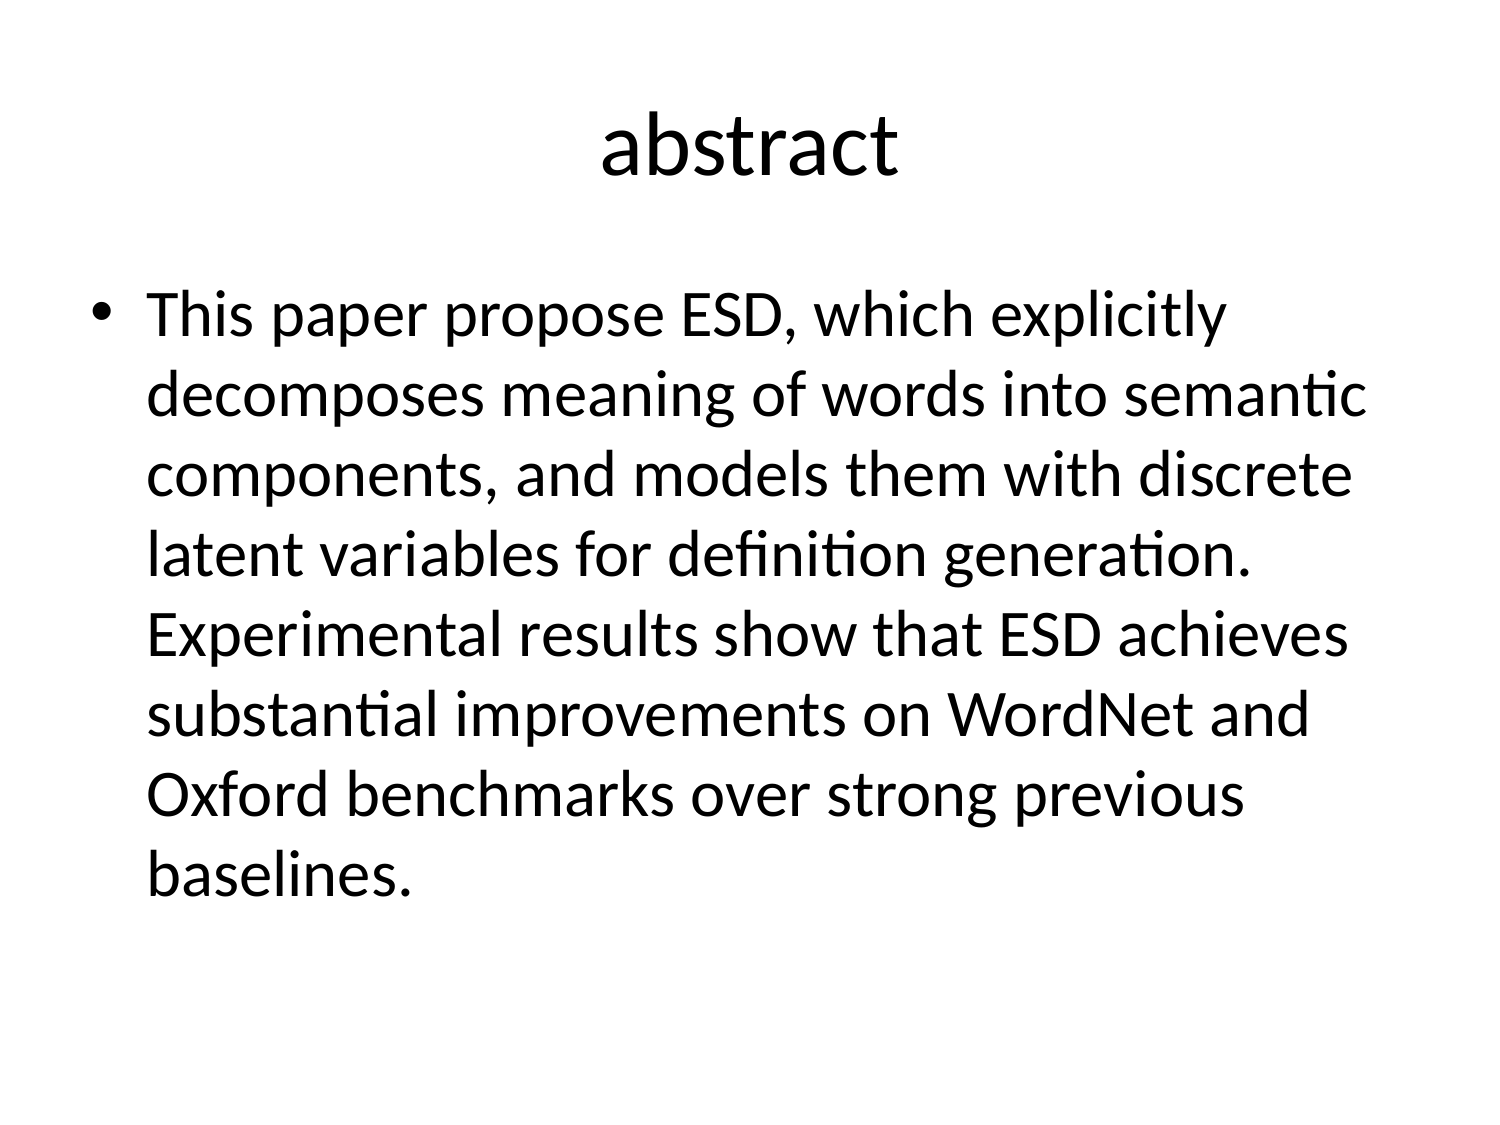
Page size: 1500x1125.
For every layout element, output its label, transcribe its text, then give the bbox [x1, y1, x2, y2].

title abstract [75, 45, 1425, 233]
list This paper propose ESD, which explicitly decomposes meaning of words into semantic components, and models them with discrete latent variables for definition generation. Experimental results show that ESD achieves substantial improvements on WordNet and Oxford benchmarks over strong previous baselines. [75, 262, 1425, 1005]
